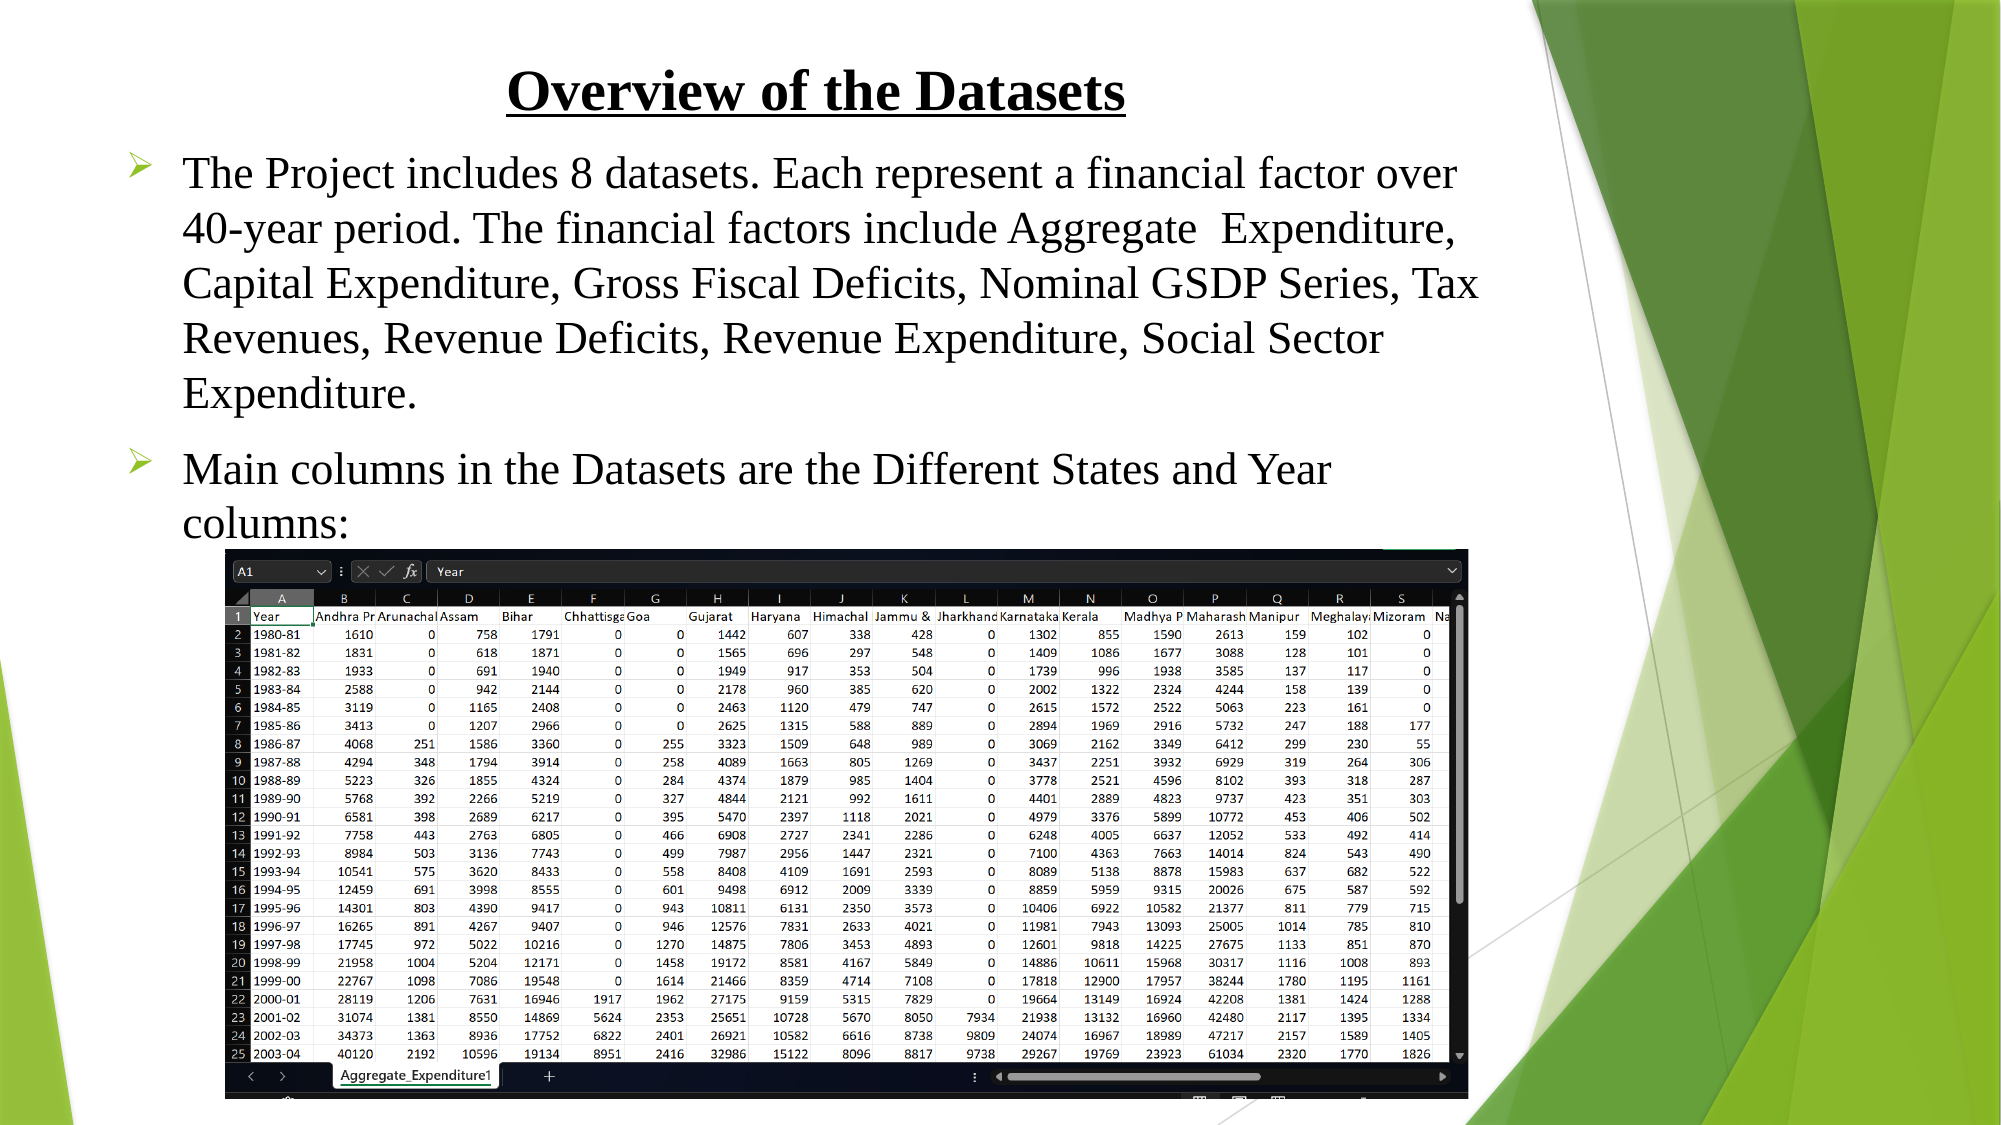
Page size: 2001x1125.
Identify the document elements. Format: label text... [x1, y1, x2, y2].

list Overview of the Datasets The Project includes 8 datasets. Each represent a financial factor over 40-year period. The financial factors include Aggregate Expenditure, Capital Expenditure, Gross Fiscal Deficits, Nominal GSDP Series, Tax Revenues, Revenue Deficits, Revenue Expenditure, Social Sector Expenditure. Main columns in the Datasets are the Different States and Year columns: Here’s an overview of the raw dataset [111, 44, 1522, 992]
picture [224, 549, 1469, 1099]
